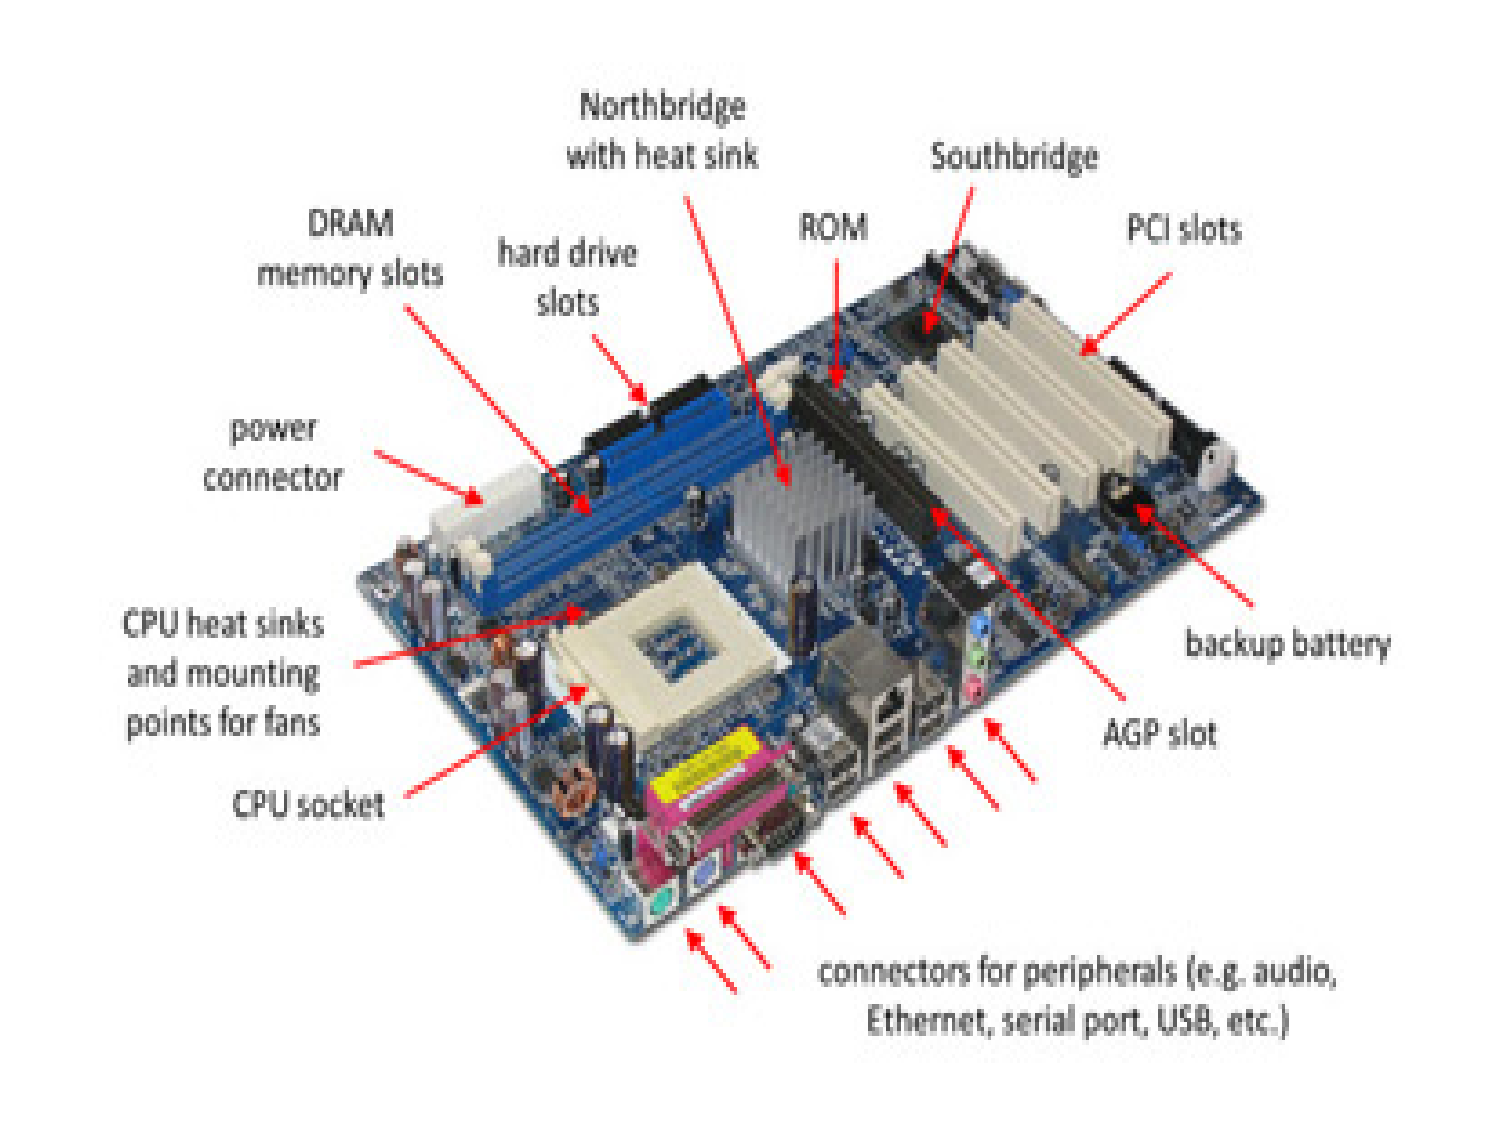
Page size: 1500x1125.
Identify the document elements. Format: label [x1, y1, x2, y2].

picture [99, 62, 1413, 1063]
